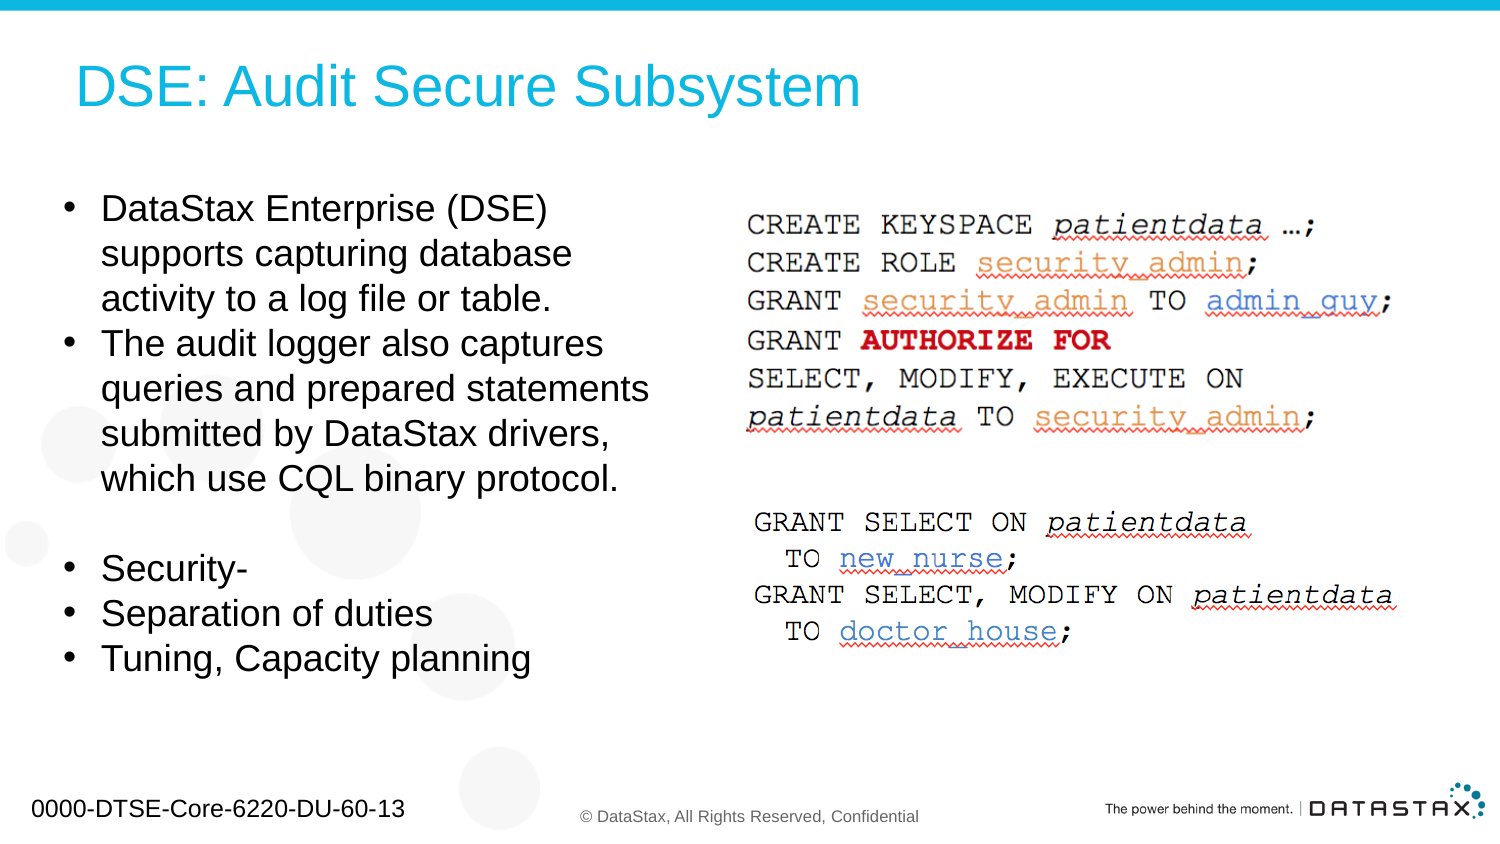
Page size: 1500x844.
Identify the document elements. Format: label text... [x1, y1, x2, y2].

picture [1090, 767, 1500, 834]
text_box DataStax Enterprise (DSE) supports capturing database activity to a log file or table. The audit logger also captures queries and prepared statements submitted by DataStax drivers, which use CQL binary protocol. Security- Separation of duties Tuning, Capacity planning [48, 176, 704, 687]
slide_number 0000-DTSE-Core-6220-DU-60-13 [16, 785, 720, 831]
picture [740, 504, 1406, 649]
title DSE: Audit Secure Subsystem [75, 44, 1425, 135]
picture [740, 206, 1408, 446]
